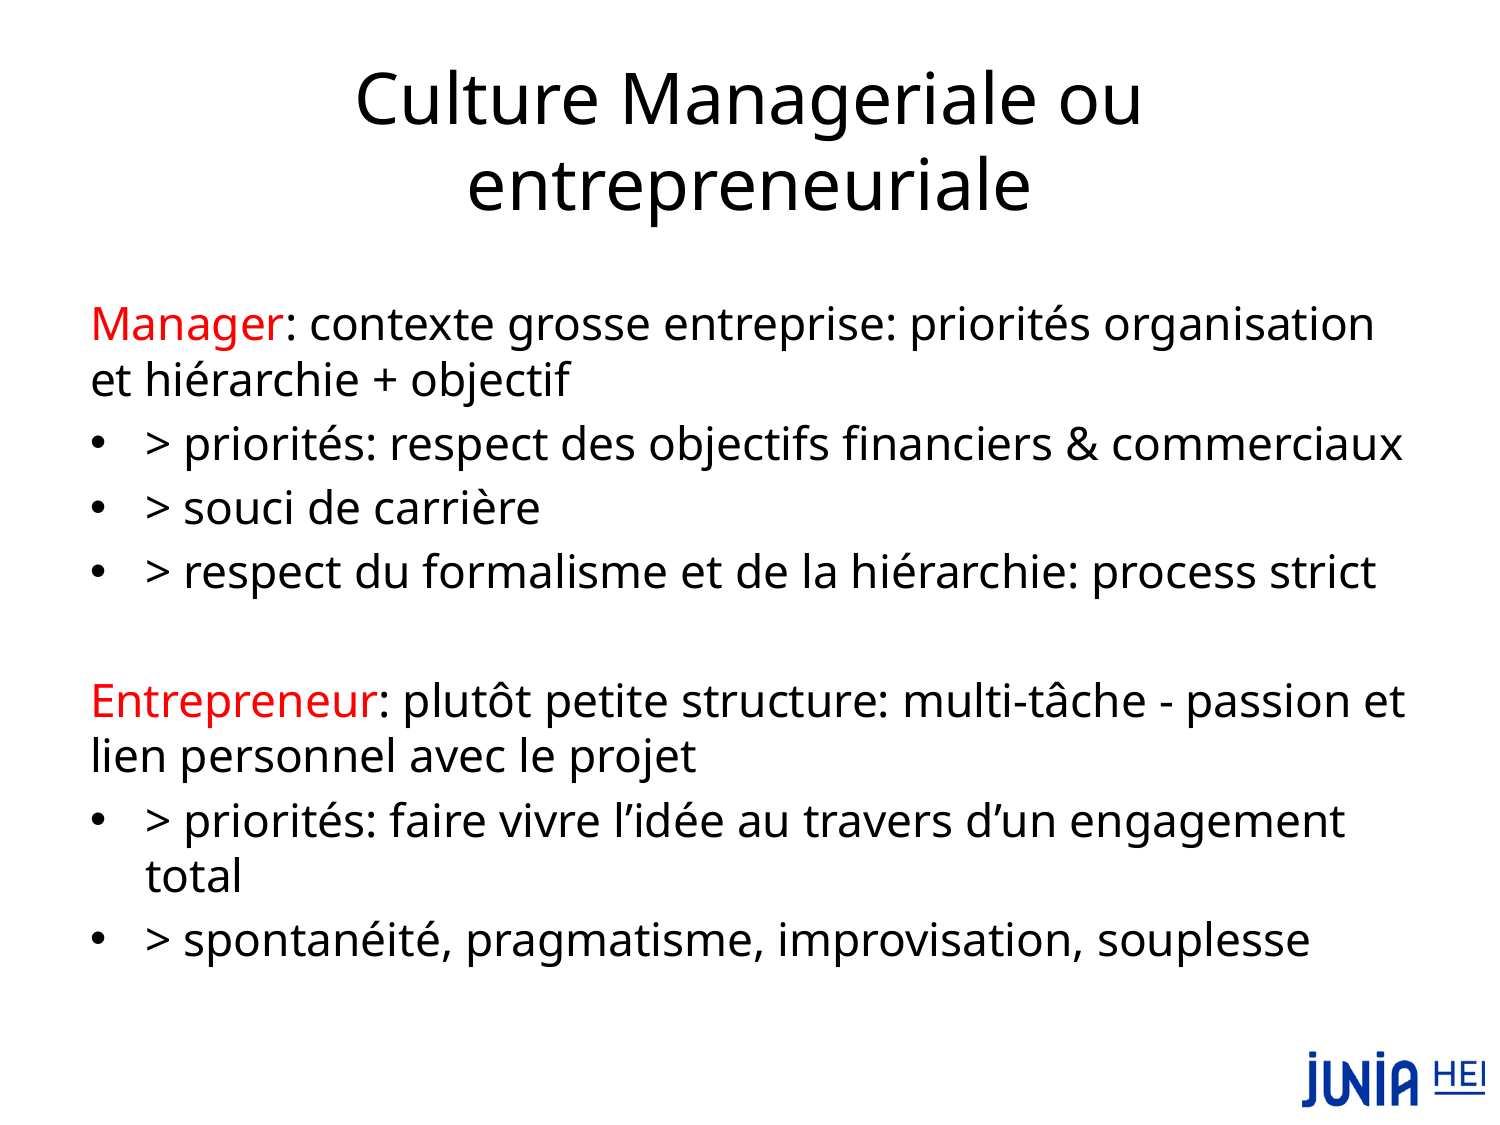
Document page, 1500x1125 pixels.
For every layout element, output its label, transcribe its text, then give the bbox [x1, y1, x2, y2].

title Culture Manageriale ou entrepreneuriale [75, 45, 1425, 233]
list Manager: contexte grosse entreprise: priorités organisation et hiérarchie + objectif > priorités: respect des objectifs financiers & commerciaux > souci de carrière > respect du formalisme et de la hiérarchie: process strict Entrepreneur: plutôt petite structure: multi-tâche - passion et lien personnel avec le projet > priorités: faire vivre l’idée au travers d’un engagement total > spontanéité, pragmatisme, improvisation, souplesse [75, 287, 1425, 1030]
picture [1302, 1031, 1485, 1125]
